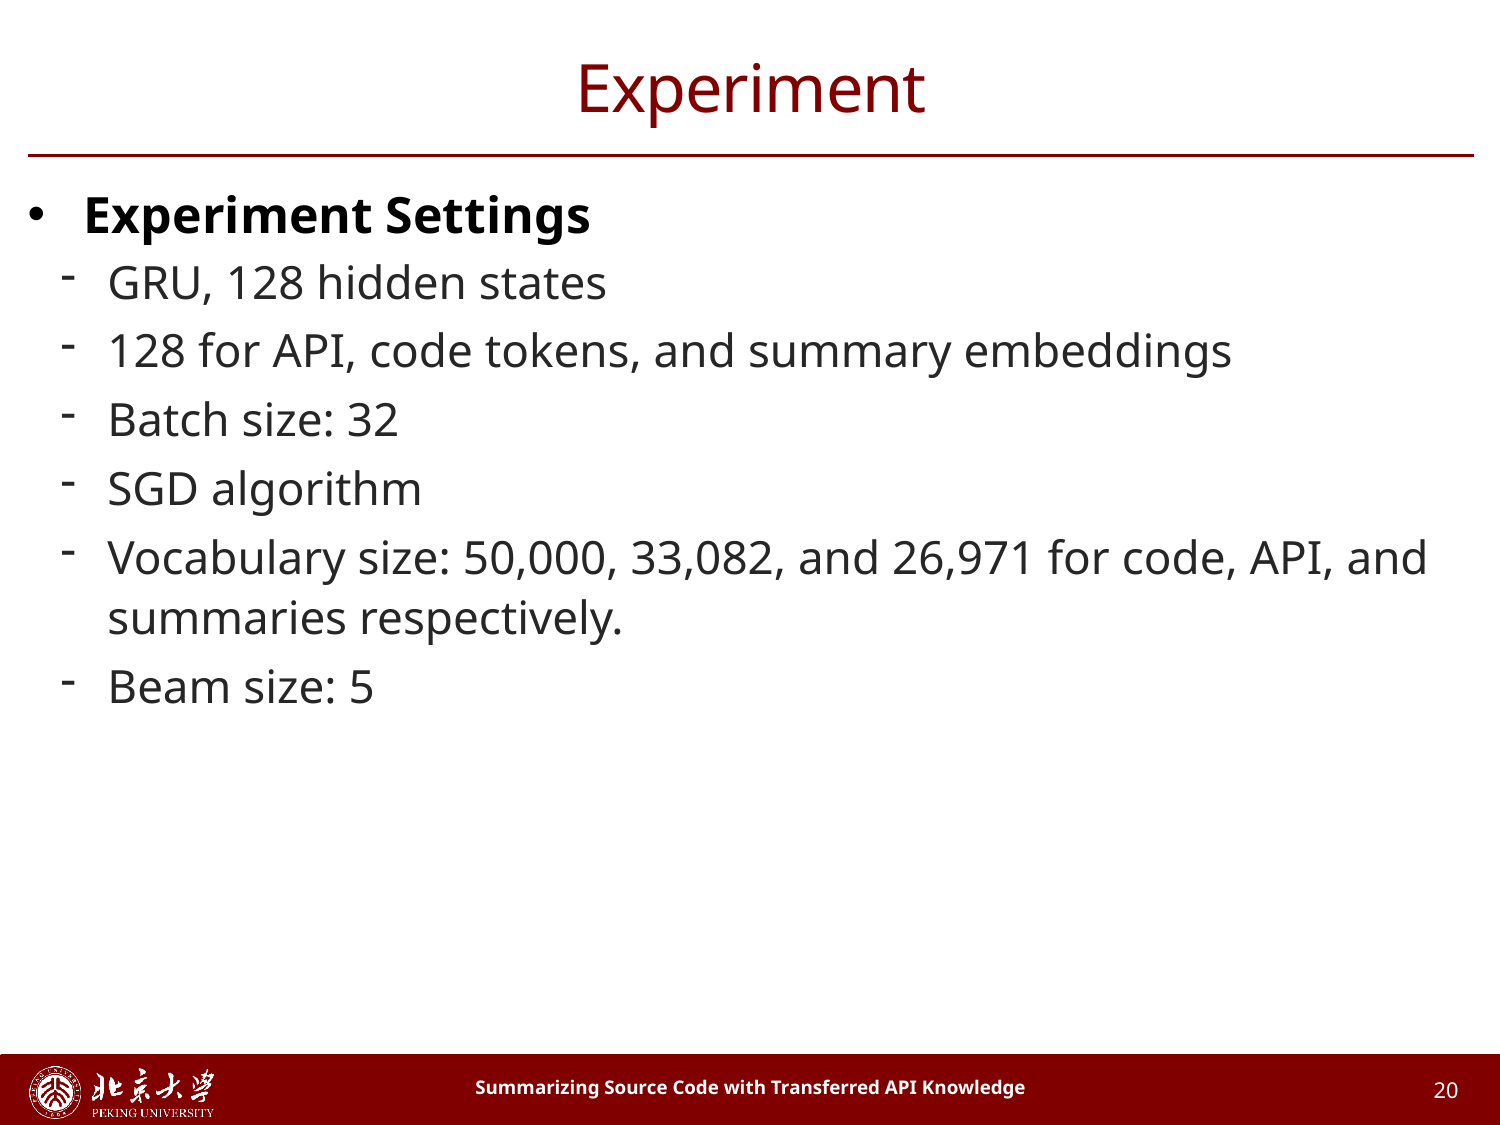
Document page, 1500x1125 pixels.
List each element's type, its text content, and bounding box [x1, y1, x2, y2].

list Experiment Settings GRU, 128 hidden states 128 for API, code tokens, and summary embeddings Batch size: 32 SGD algorithm Vocabulary size: 50,000, 33,082, and 26,971 for code, API, and summaries respectively. Beam size: 5 [27, 170, 1475, 1034]
footer Summarizing Source Code with Transferred API Knowledge [453, 1061, 1047, 1115]
slide_number 20 [1406, 1065, 1474, 1119]
picture [29, 1066, 214, 1119]
title Experiment [27, 31, 1475, 141]
